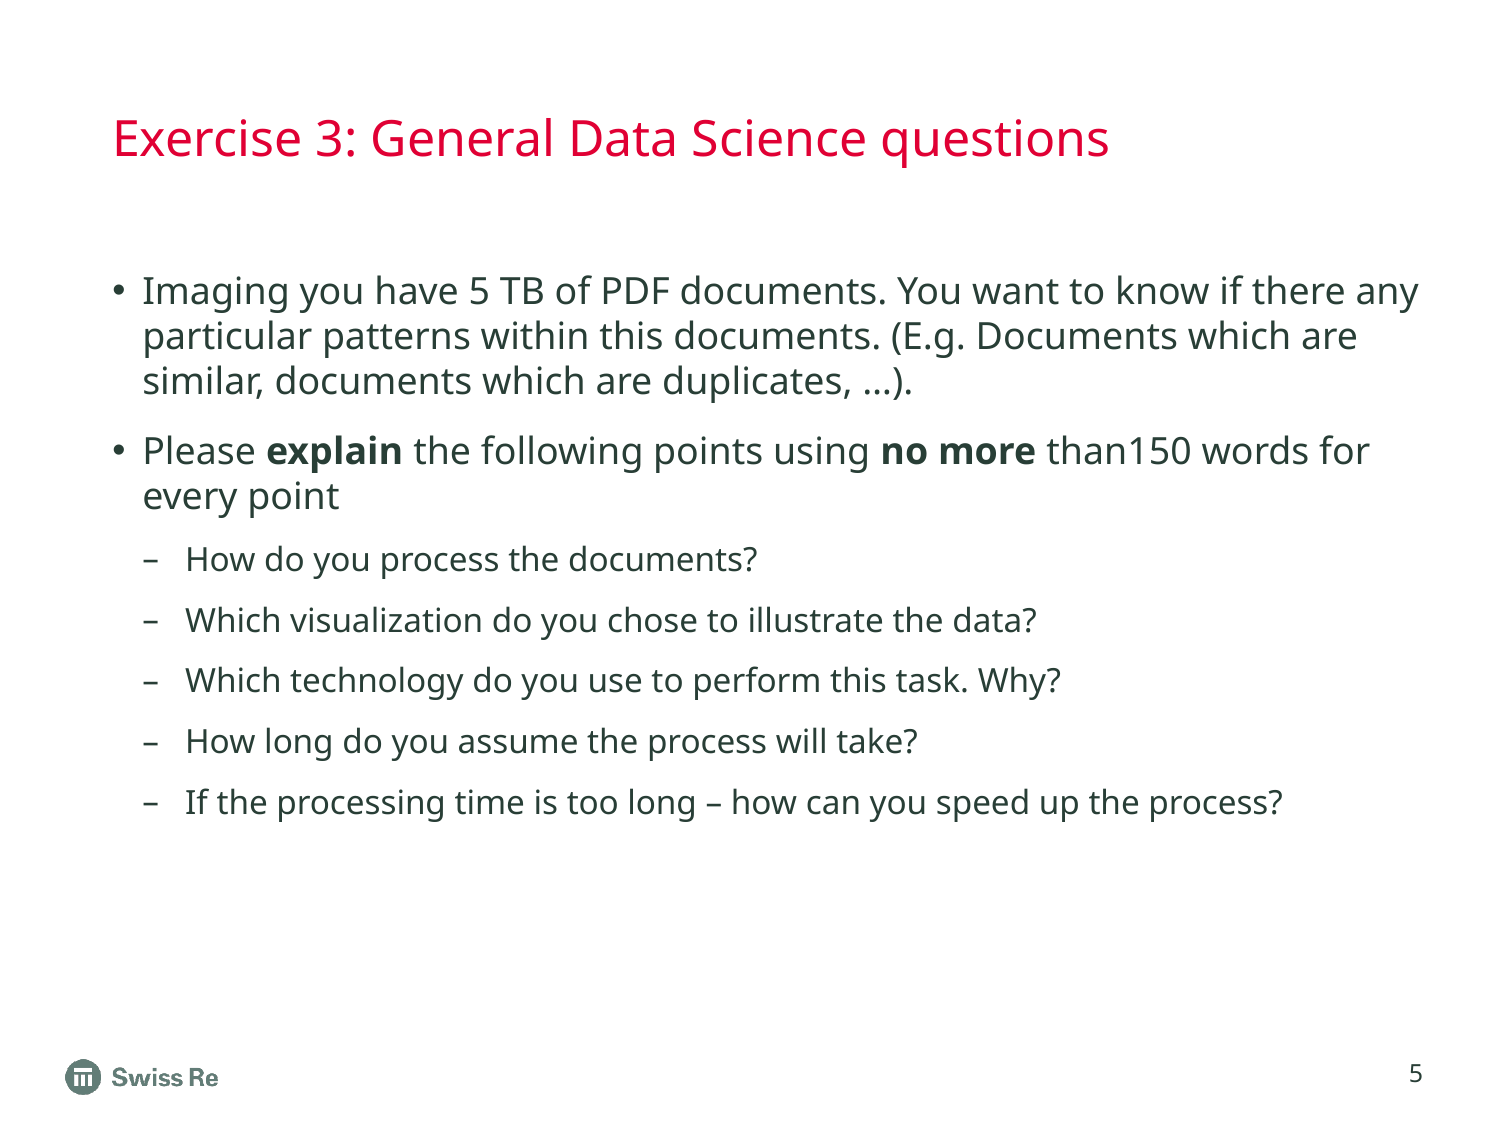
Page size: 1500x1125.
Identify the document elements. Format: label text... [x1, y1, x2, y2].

title Exercise 3: General Data Science questions [112, 113, 1424, 228]
list Imaging you have 5 TB of PDF documents. You want to know if there any particular patterns within this documents. (E.g. Documents which are similar, documents which are duplicates, …). Please explain the following points using no more than150 words for every point How do you process the documents? Which visualization do you chose to illustrate the data? Which technology do you use to perform this task. Why? How long do you assume the process will take? If the processing time is too long – how can you speed up the process? [112, 267, 1424, 988]
picture [65, 1059, 218, 1095]
slide_number 5 [1387, 1061, 1424, 1092]
